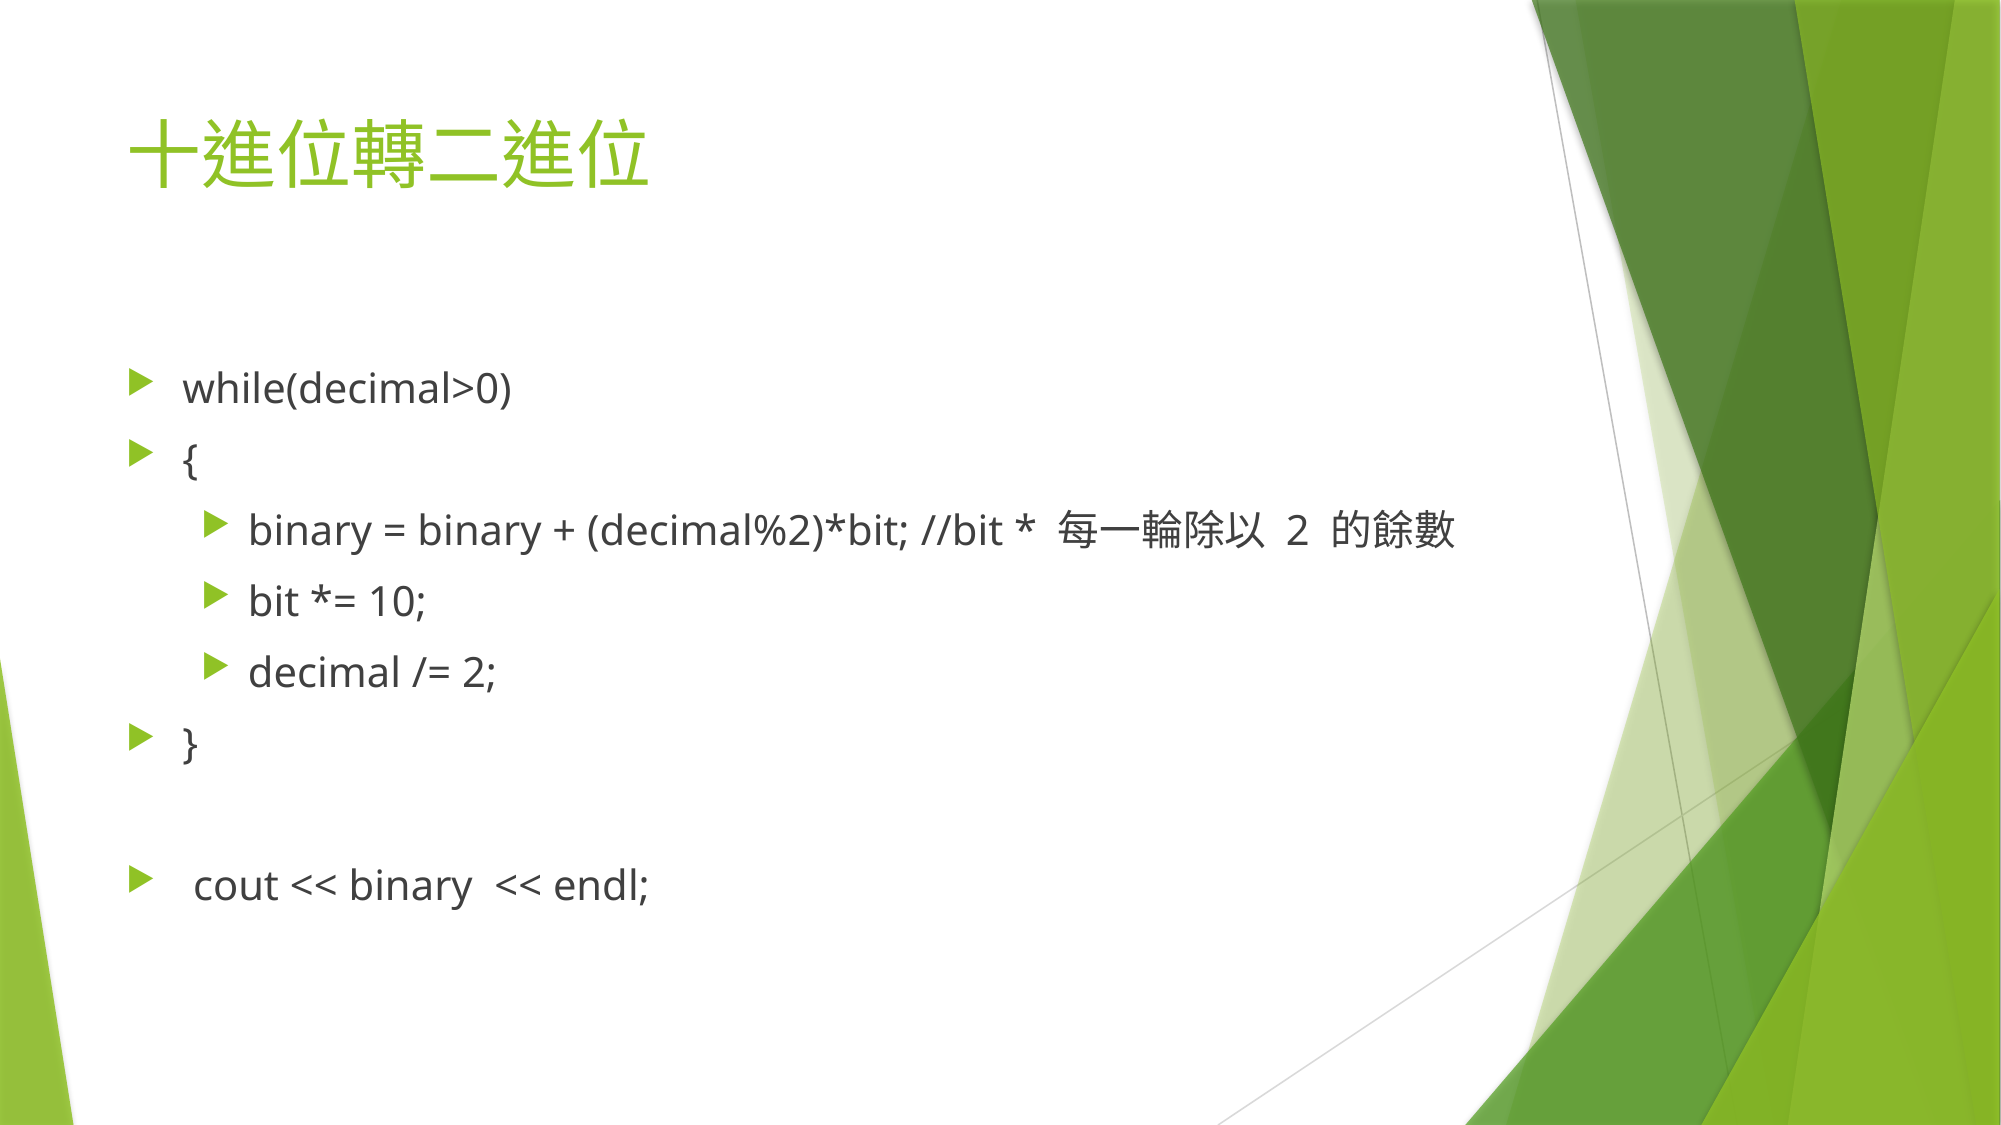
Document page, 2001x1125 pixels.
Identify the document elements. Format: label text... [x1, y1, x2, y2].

title 十進位轉二進位 [111, 99, 1522, 317]
list while(decimal>0) { binary = binary + (decimal%2)*bit; //bit * 每一輪除以 2 的餘數 bit *= 10; decimal /= 2; } cout << binary << endl; [111, 354, 1522, 992]
